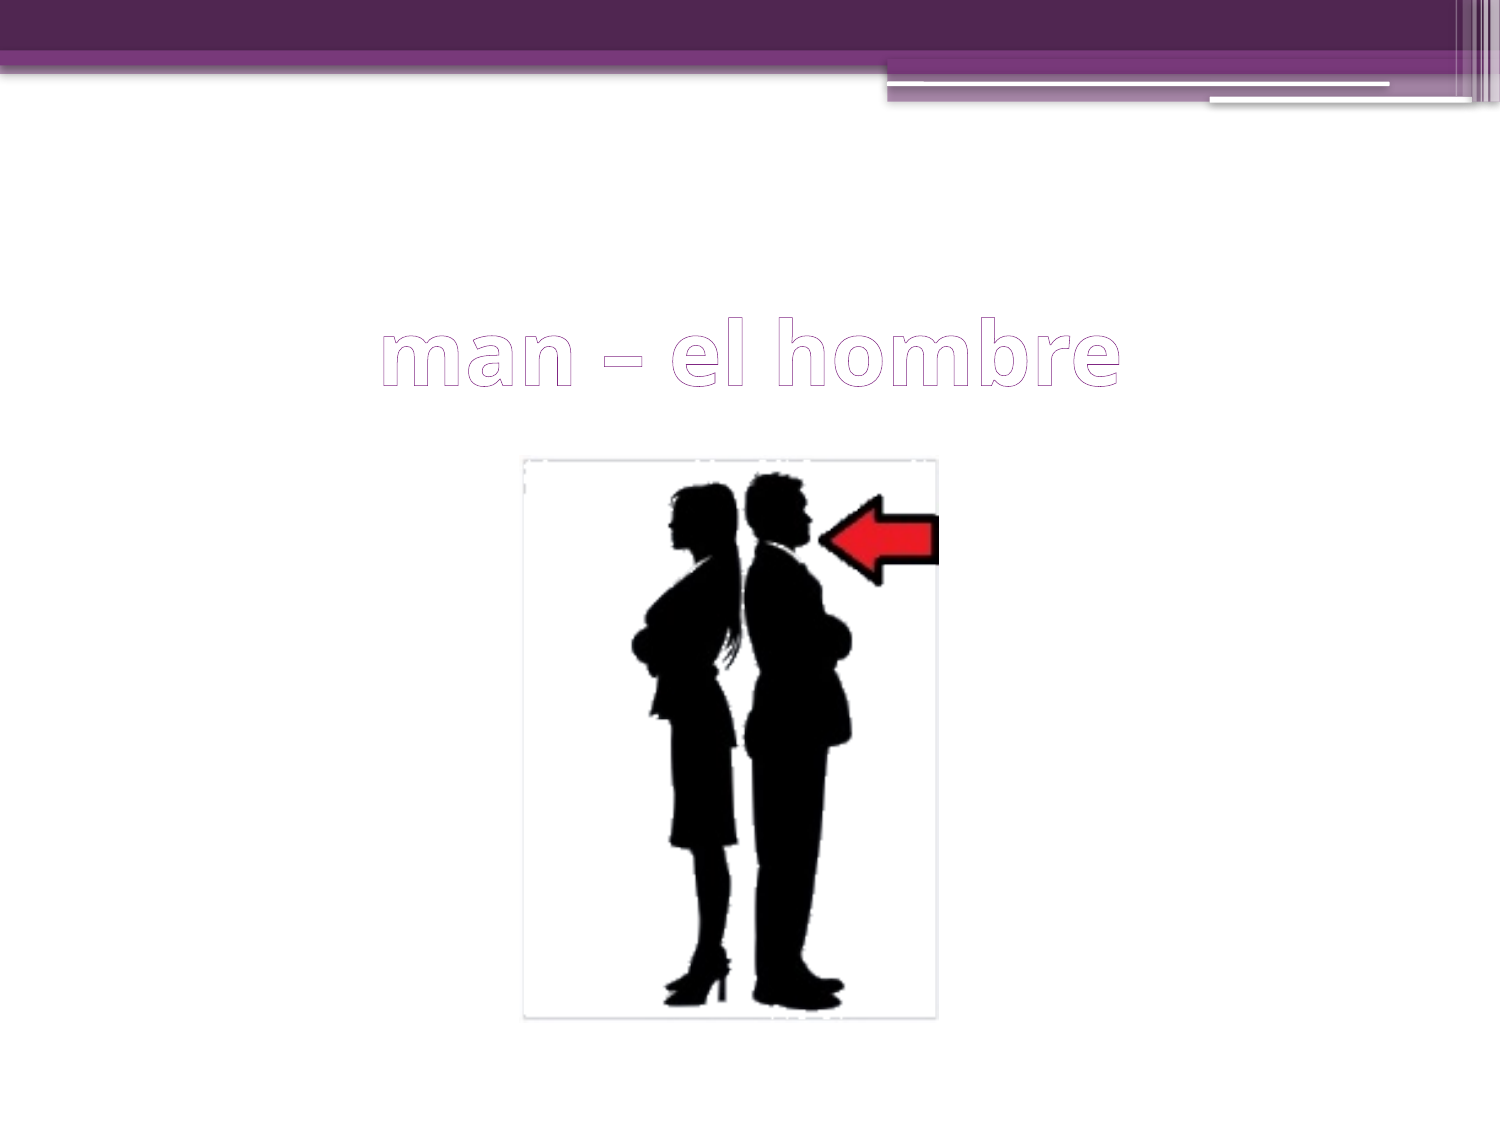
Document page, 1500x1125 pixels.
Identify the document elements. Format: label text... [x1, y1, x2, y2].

picture [519, 455, 939, 1023]
title man – el hombre [112, 187, 1388, 411]
